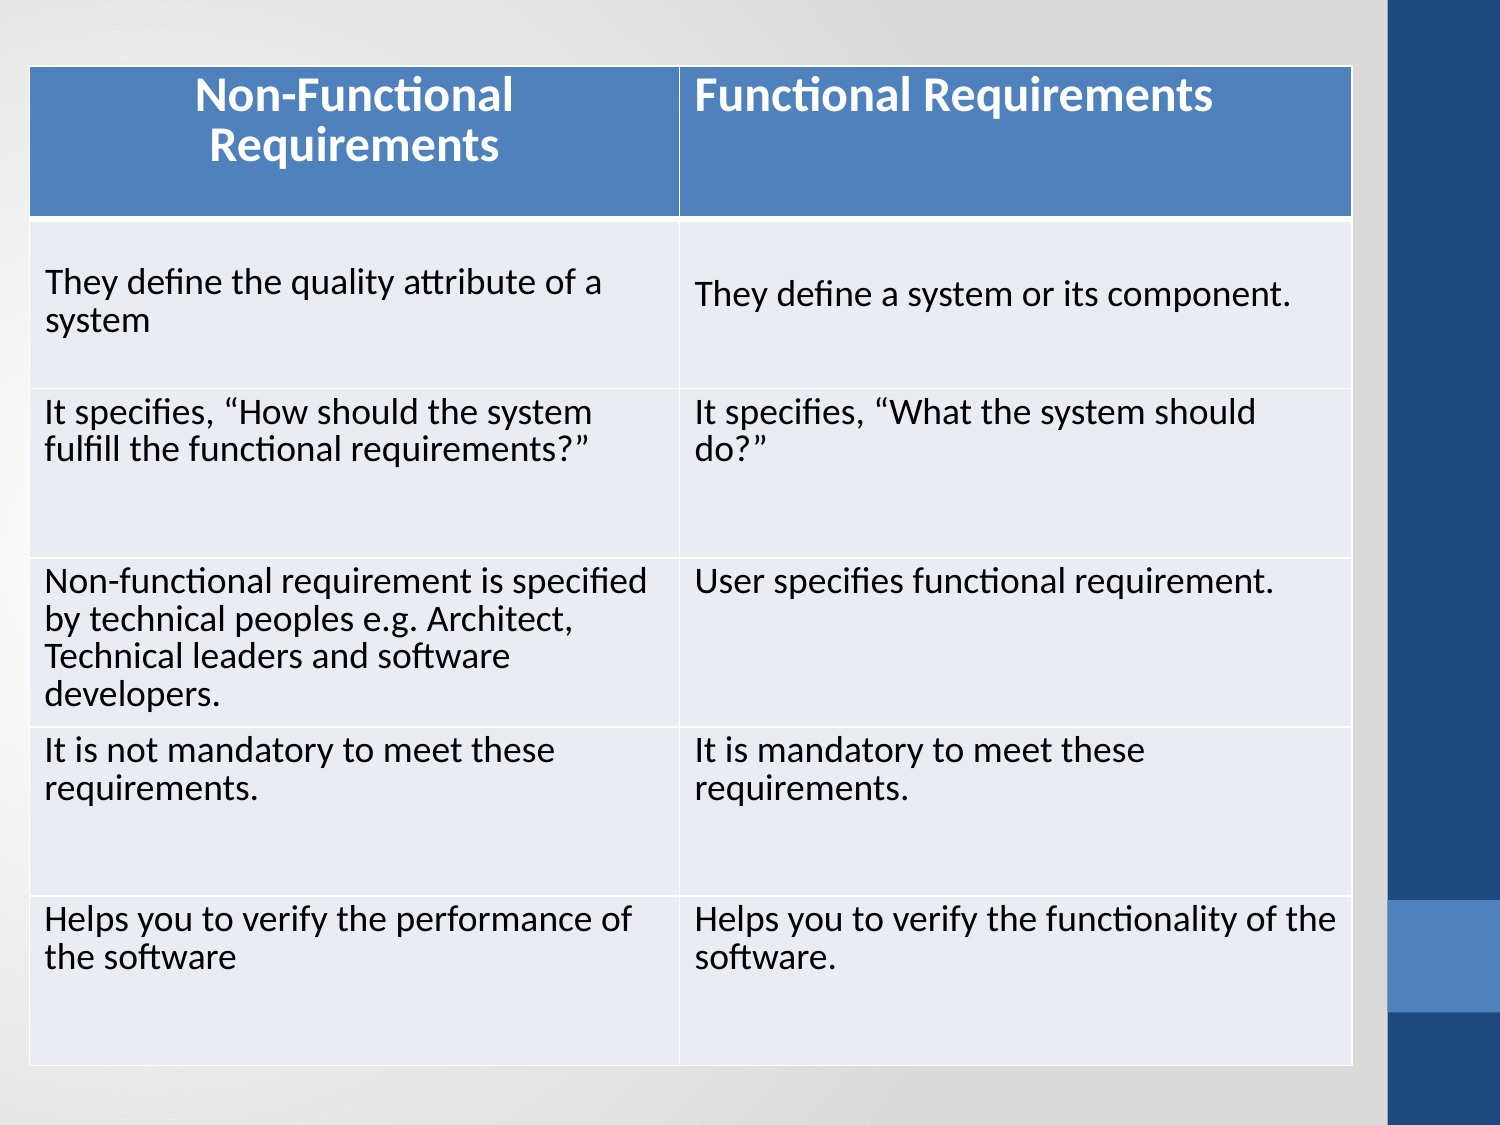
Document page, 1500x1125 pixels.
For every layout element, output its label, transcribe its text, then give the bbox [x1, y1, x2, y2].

table_header Non-Functional Requirements [30, 67, 679, 216]
table_cell It specifies, “What the system should do?” [680, 389, 1351, 557]
table_cell It is not mandatory to meet these requirements. [30, 728, 679, 895]
table_cell User specifies functional requirement. [680, 559, 1351, 726]
table_cell Non-functional requirement is specified by technical peoples e.g. Architect, Technical leaders and software developers. [30, 559, 679, 726]
table_cell Helps you to verify the functionality of the software. [680, 897, 1351, 1065]
table_cell It specifies, “How should the system fulfill the functional requirements?” [30, 389, 679, 557]
table_cell They define a system or its component. [680, 222, 1351, 388]
table_cell They define the quality attribute of a system [30, 222, 679, 388]
table_cell Helps you to verify the performance of the software [30, 897, 679, 1065]
table_cell It is mandatory to meet these requirements. [680, 728, 1351, 895]
table_header Functional Requirements [680, 67, 1351, 216]
